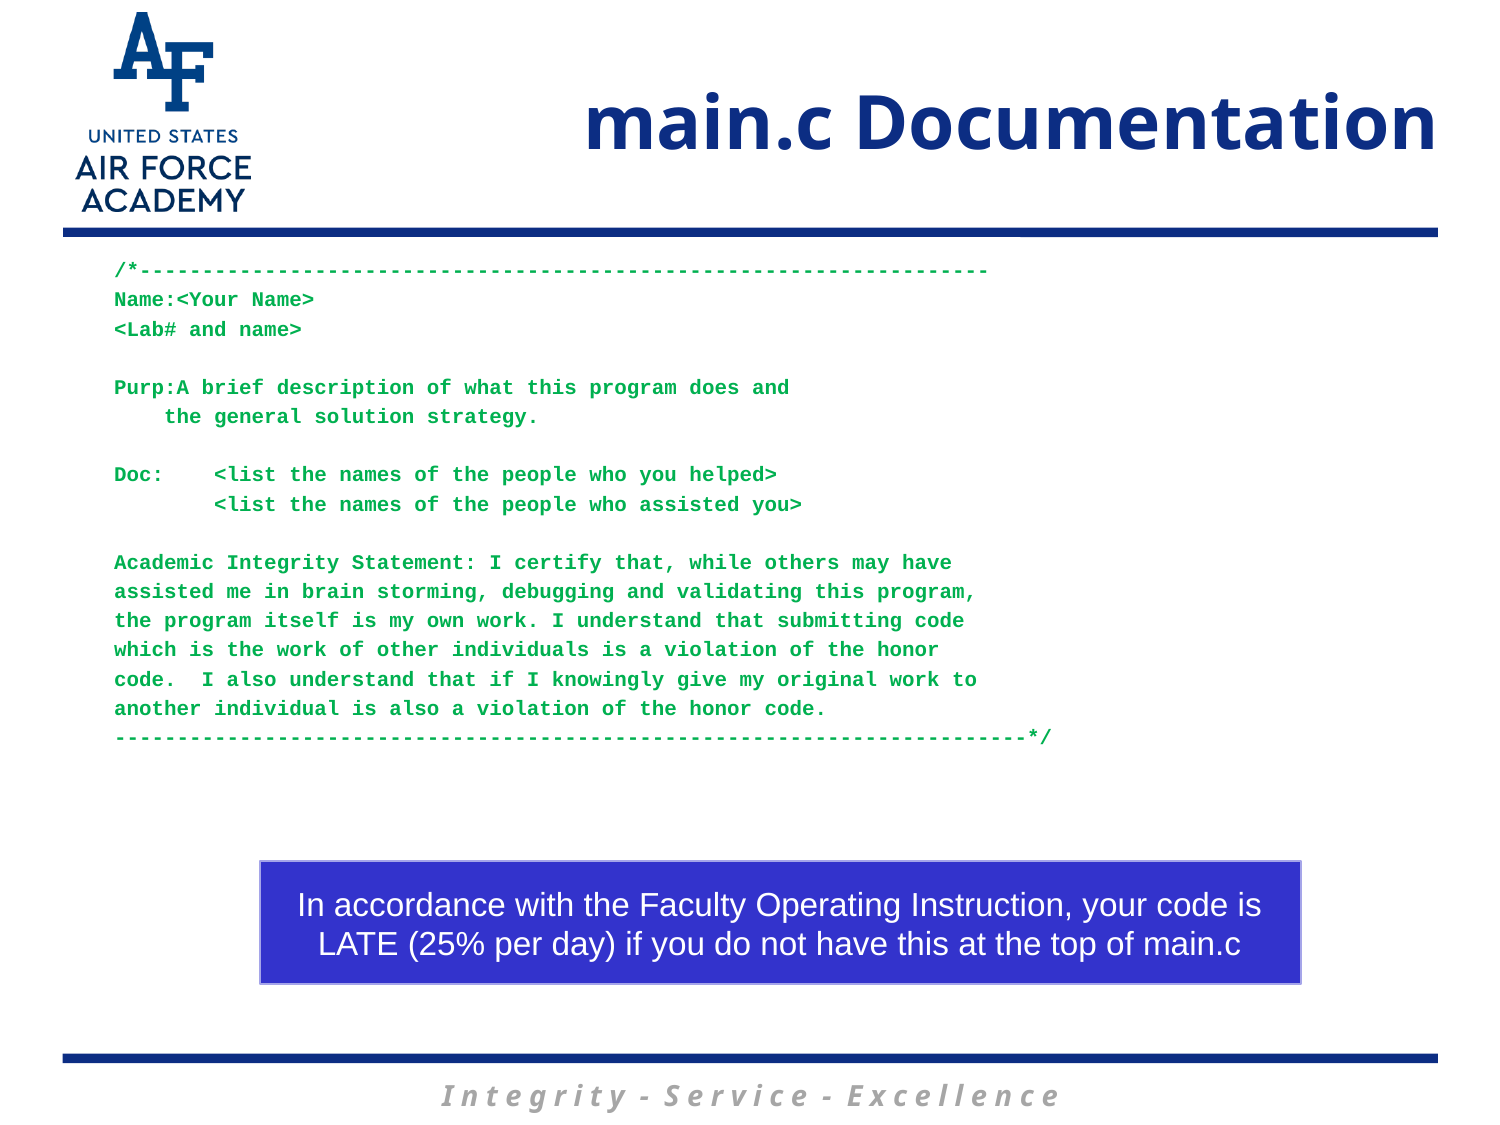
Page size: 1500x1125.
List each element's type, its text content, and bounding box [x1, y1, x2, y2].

picture [75, 12, 251, 212]
text_box In accordance with the Faculty Operating Instruction, your code is LATE (25% per day) if you do not have this at the top of main.c [259, 861, 1301, 984]
title main.c Documentation [299, 29, 1456, 211]
list /*-------------------------------------------------------------------- Name:<Your Name> <Lab# and name> Purp:A brief description of what this program does and the general solution strategy. Doc: <list the names of the people who you helped> <list the names of the people who assisted you> Academic Integrity Statement: I certify that, while others may have assisted me in brain storming, debugging and validating this program, the program itself is my own work. I understand that submitting code which is the work of other individuals is a violation of the honor code. I also understand that if I knowingly give my original work to another individual is also a violation of the honor code. -------------------------------------------------------------------------*/ [33, 249, 1489, 1044]
